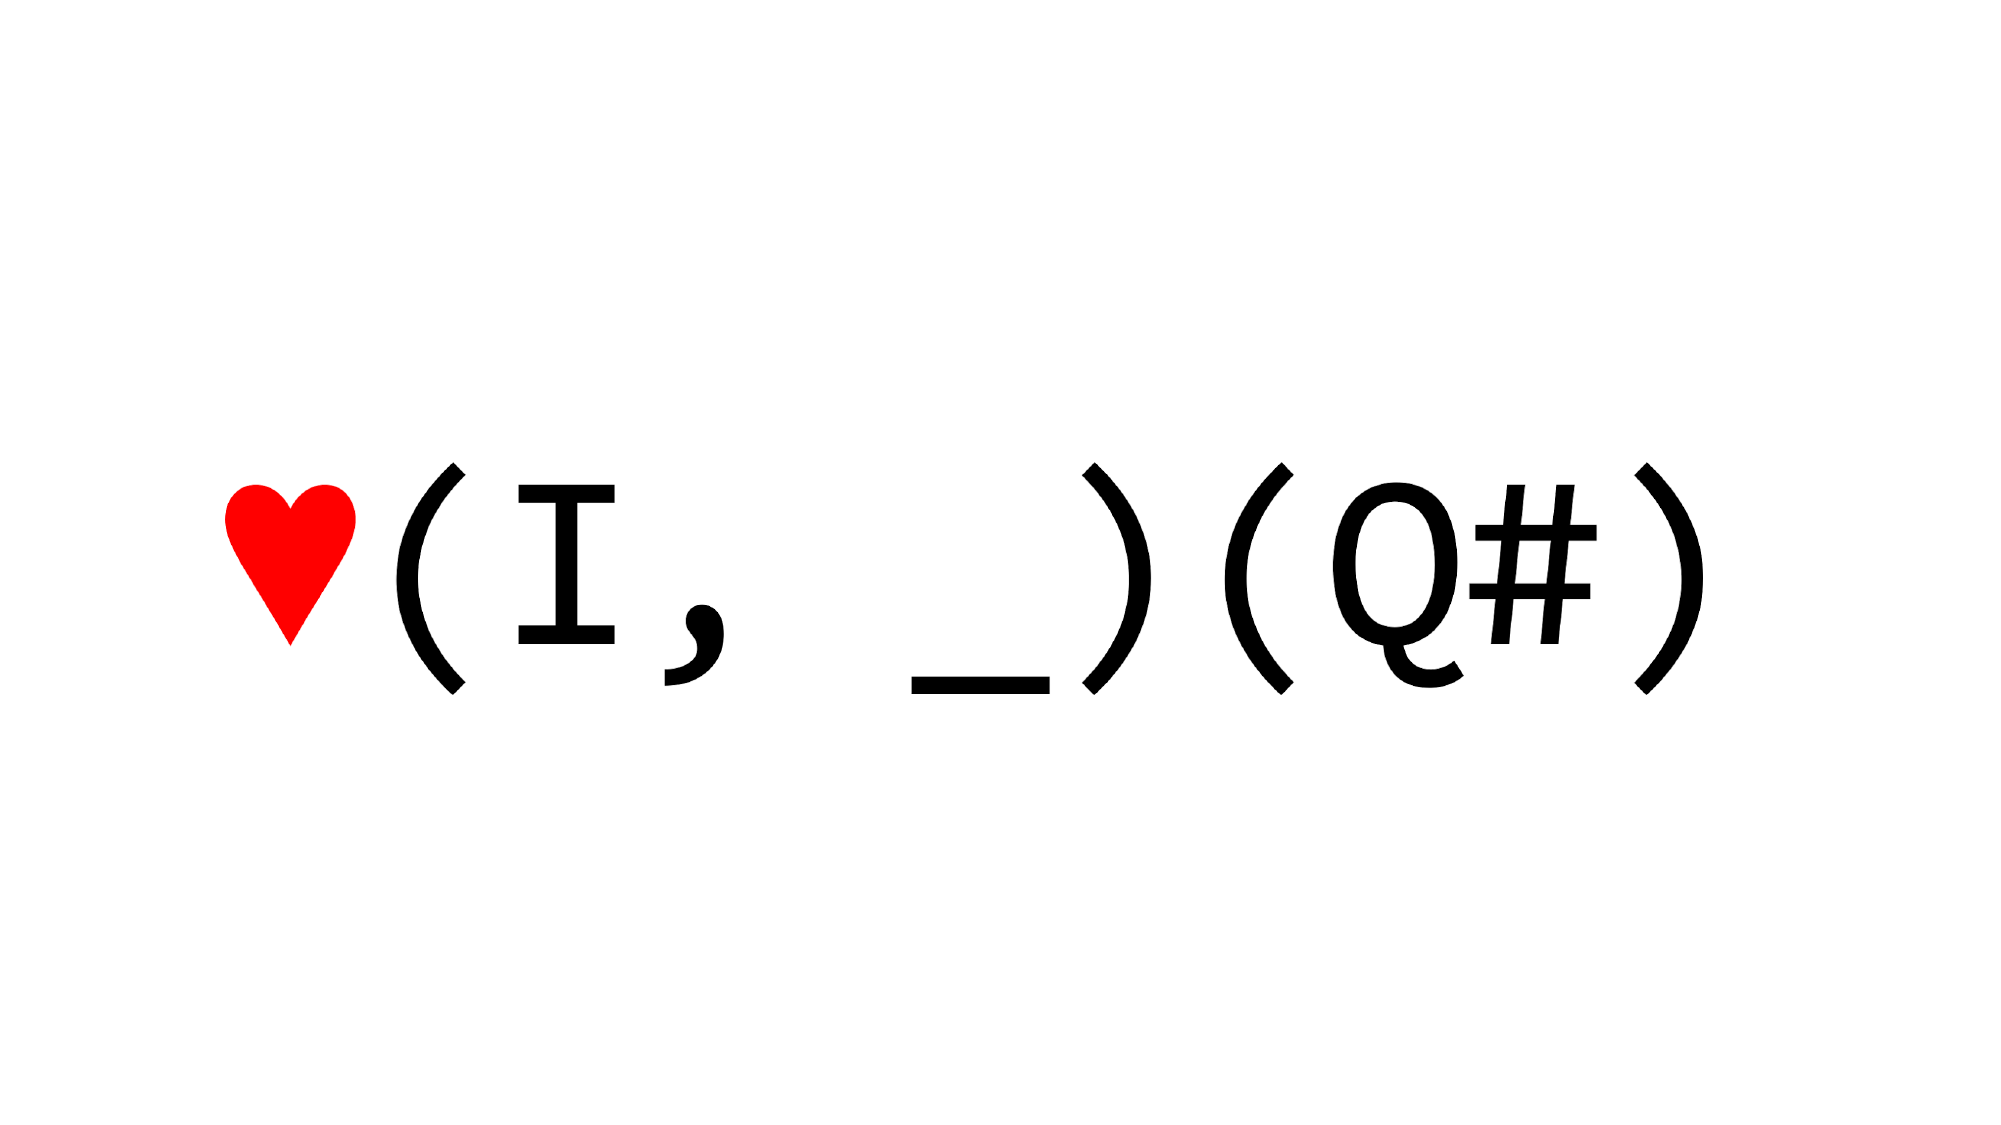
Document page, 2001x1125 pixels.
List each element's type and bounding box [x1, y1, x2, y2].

picture [225, 462, 1703, 695]
